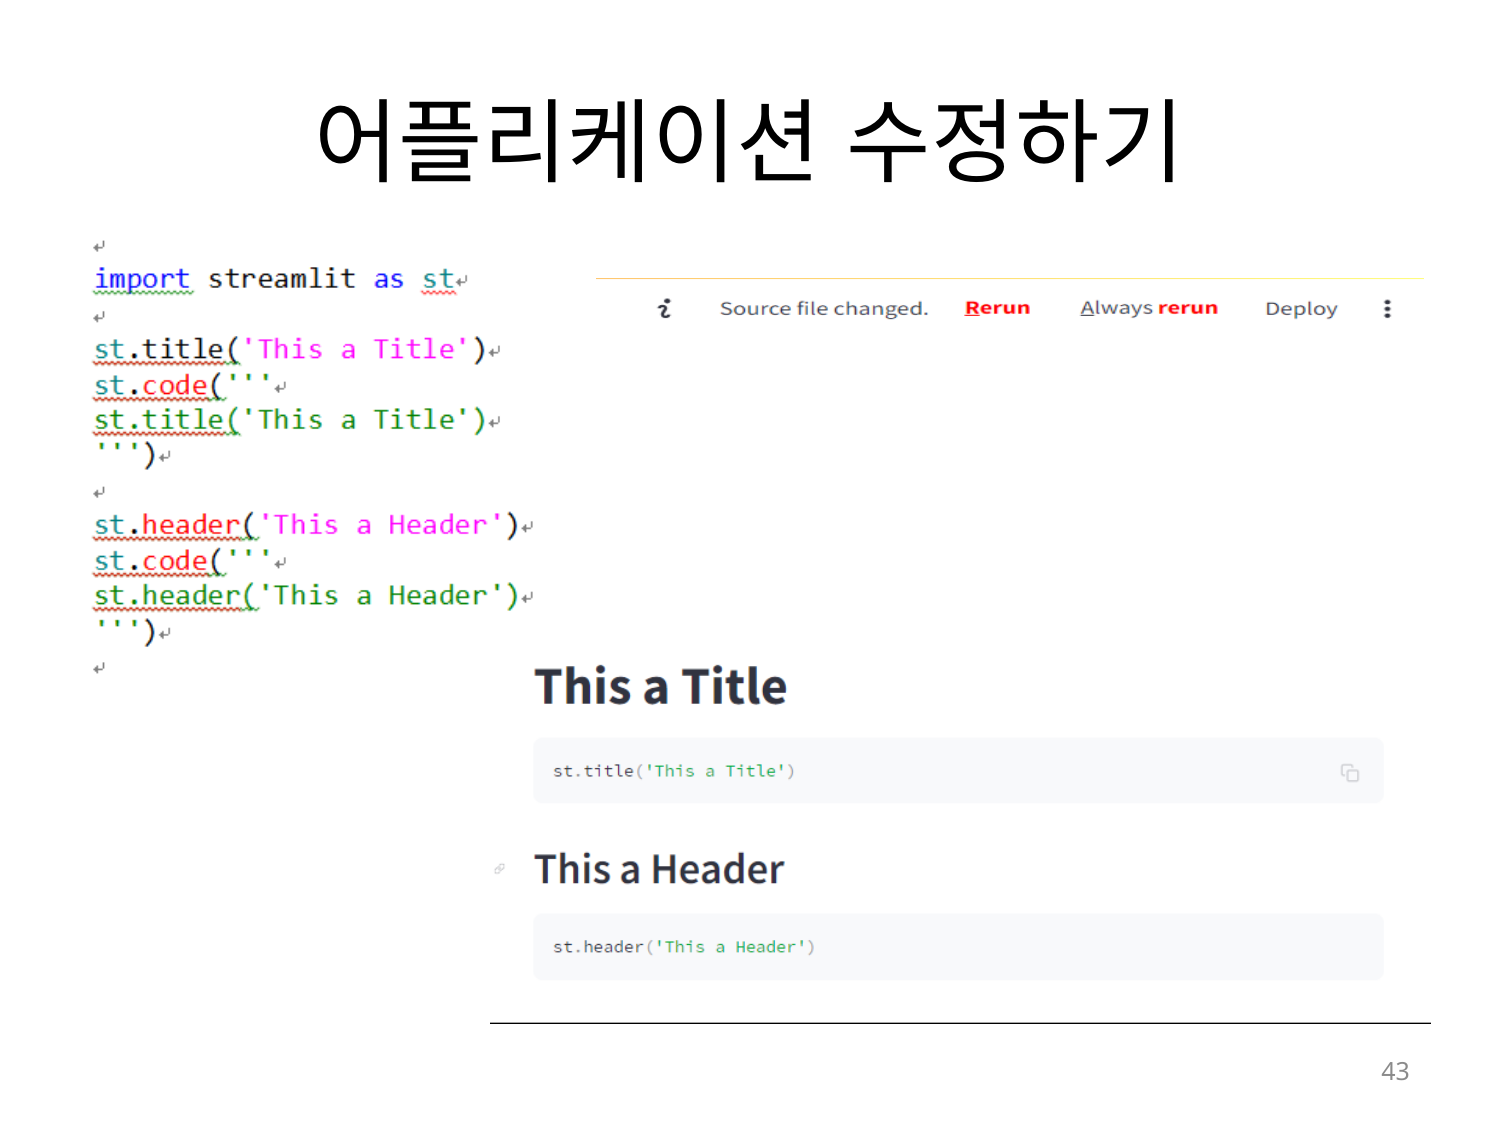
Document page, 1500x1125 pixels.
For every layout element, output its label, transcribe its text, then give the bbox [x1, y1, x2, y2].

picture [52, 219, 1431, 1024]
title 어플리케이션 수정하기 [75, 45, 1425, 233]
slide_number 43 [1074, 1042, 1425, 1103]
